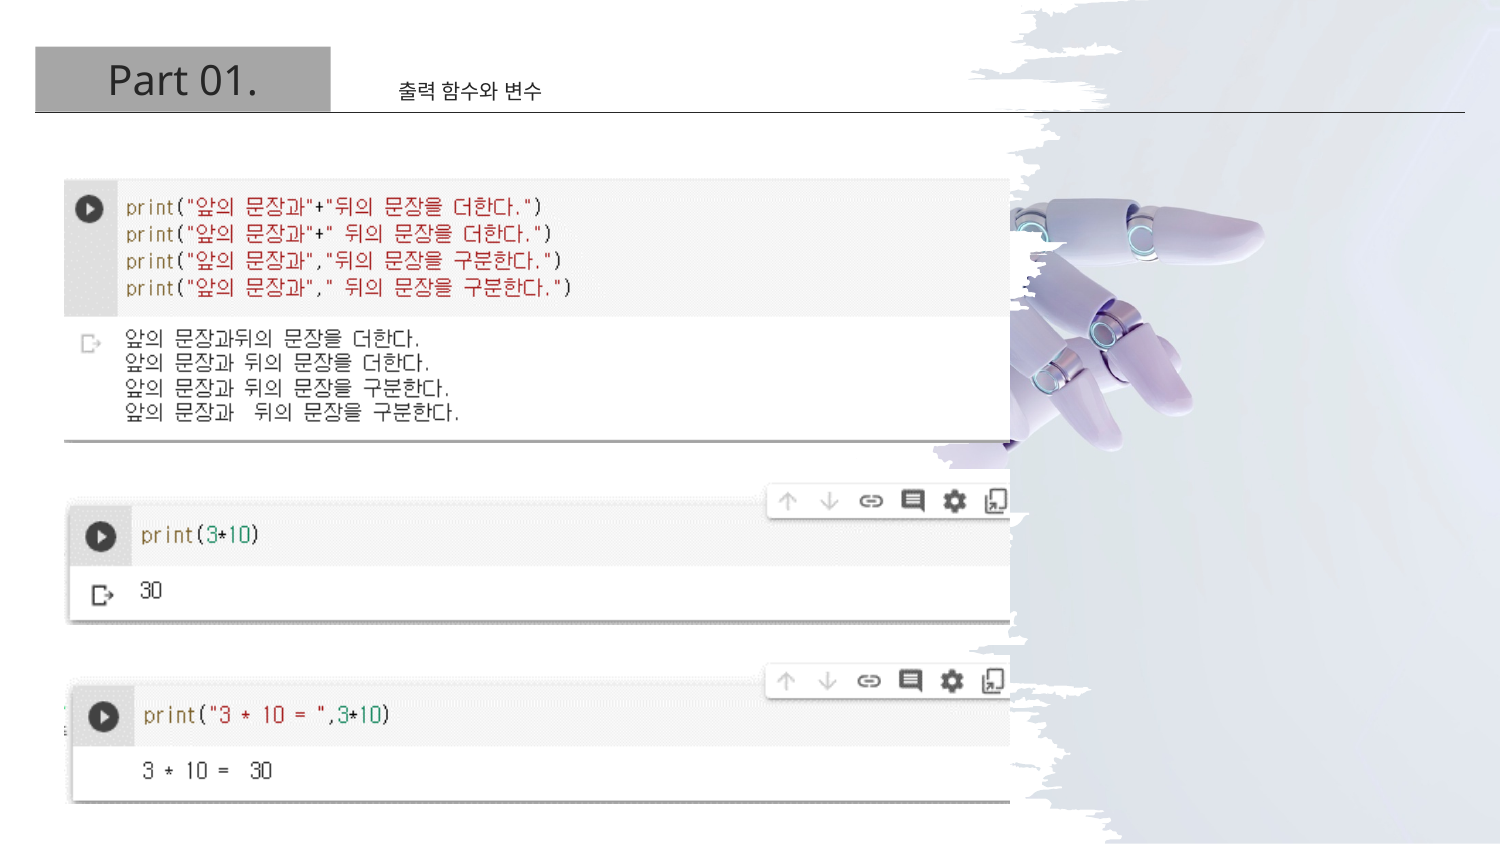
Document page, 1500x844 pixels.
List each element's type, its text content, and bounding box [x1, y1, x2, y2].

text_box Part 01. [35, 46, 331, 111]
picture [64, 0, 1500, 844]
text_box 출력 함수와 변수 [316, 71, 625, 111]
